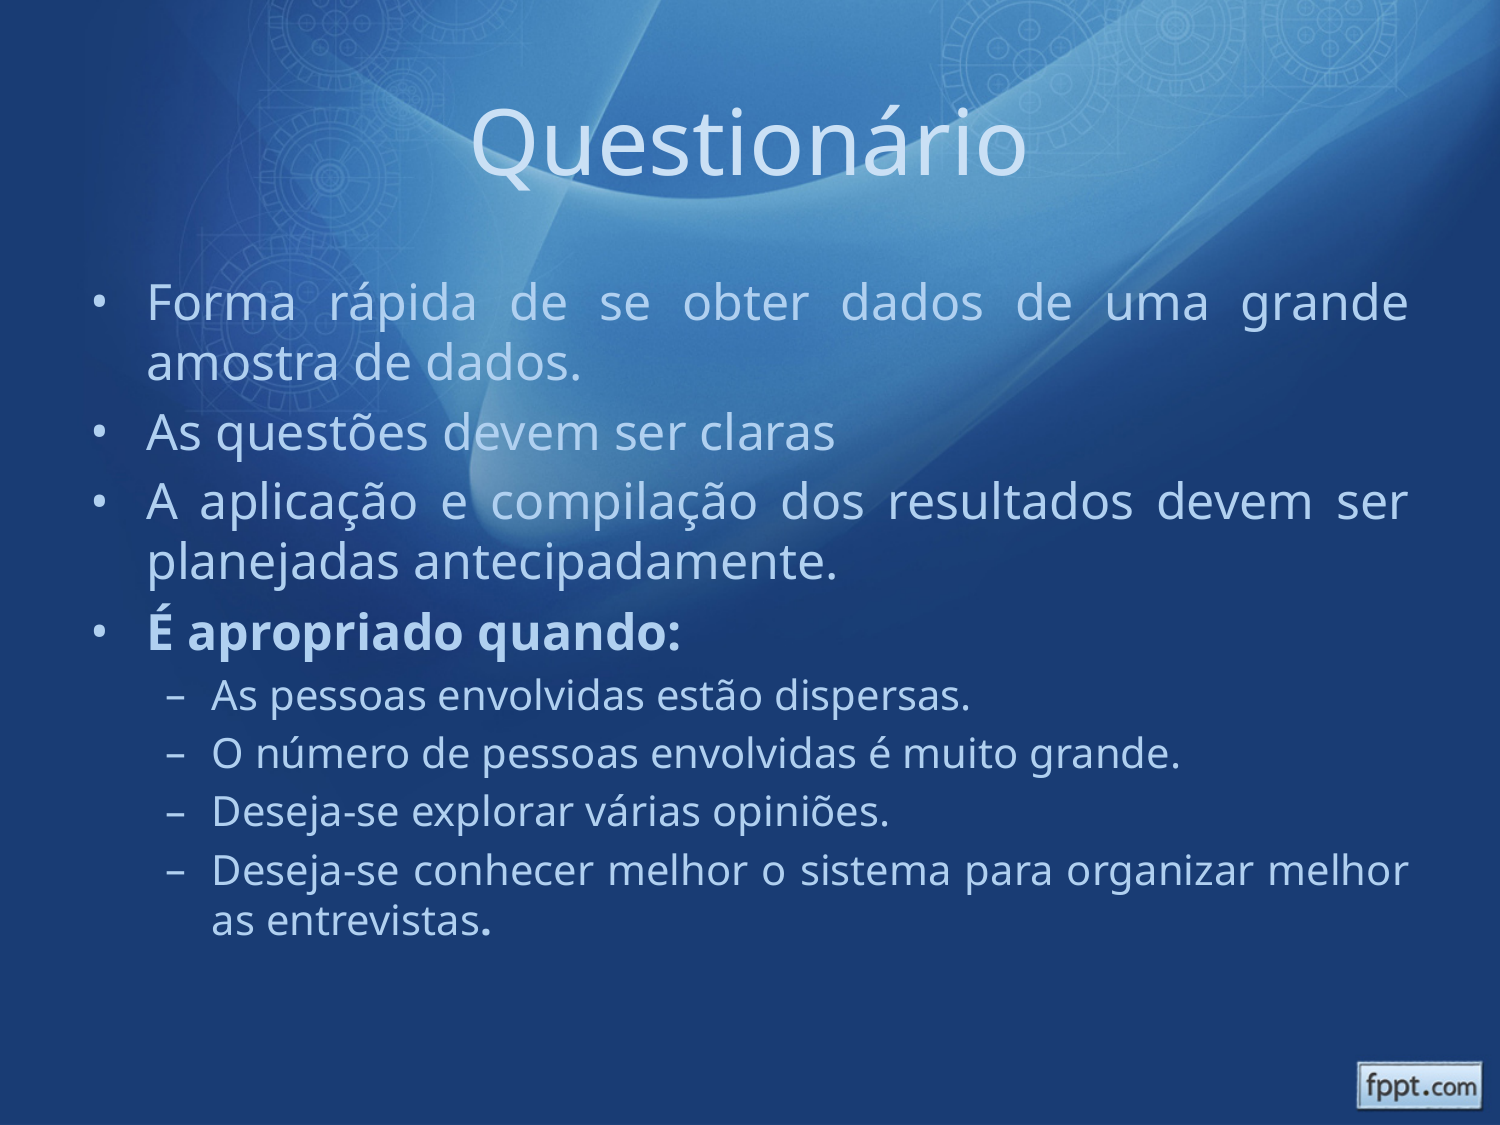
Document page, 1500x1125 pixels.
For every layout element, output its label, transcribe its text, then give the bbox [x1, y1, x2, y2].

picture [0, 0, 1500, 1125]
list Forma rápida de se obter dados de uma grande amostra de dados. As questões devem ser claras A aplicação e compilação dos resultados devem ser planejadas antecipadamente. É apropriado quando: As pessoas envolvidas estão dispersas. O número de pessoas envolvidas é muito grande. Deseja-se explorar várias opiniões. Deseja-se conhecer melhor o sistema para organizar melhor as entrevistas. [75, 262, 1425, 1005]
title Questionário [75, 45, 1425, 233]
